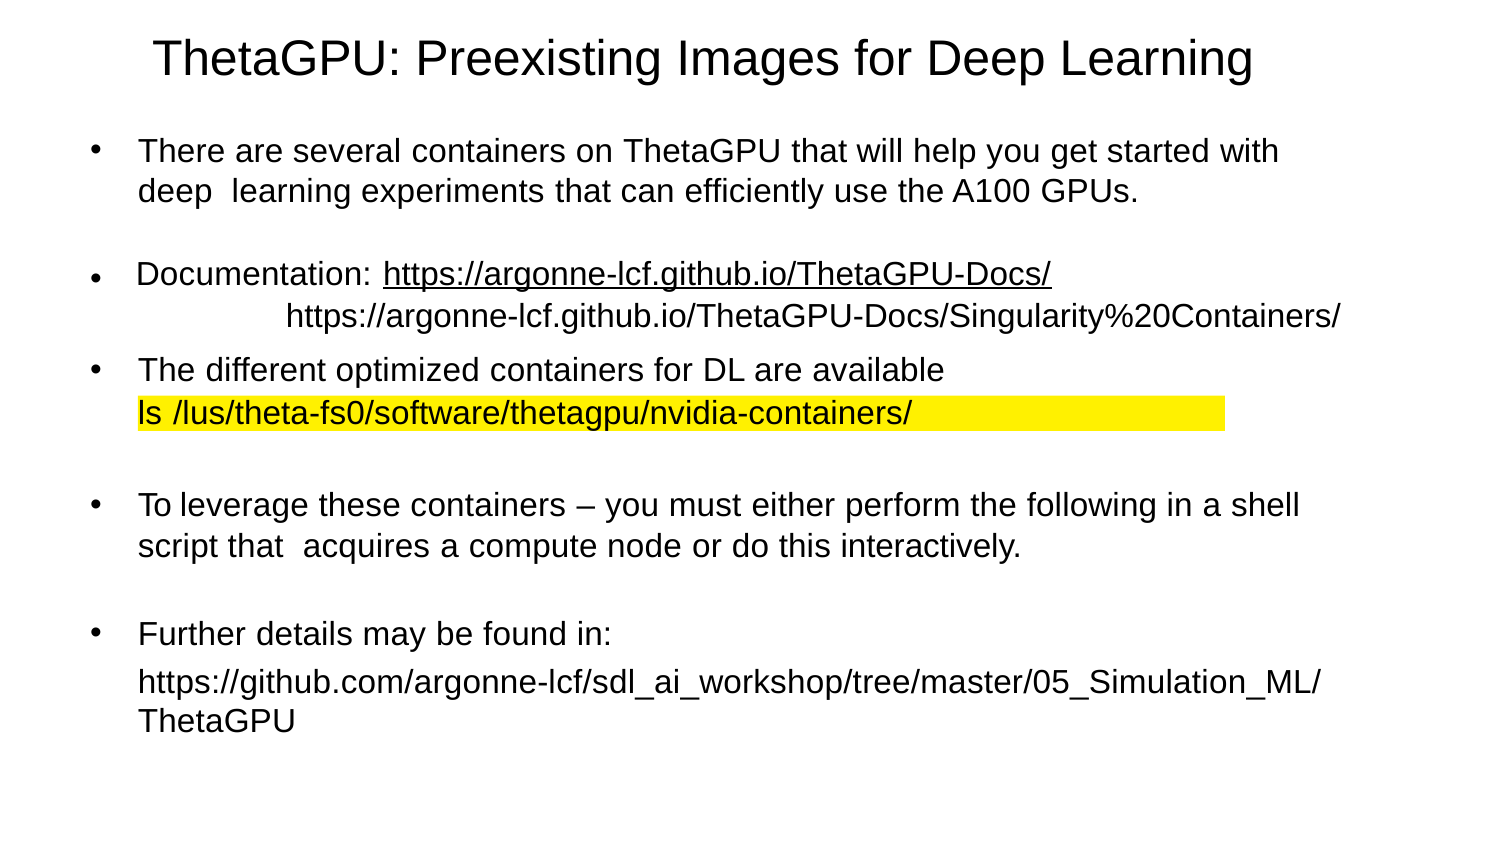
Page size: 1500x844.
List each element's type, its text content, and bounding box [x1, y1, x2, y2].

text_box • [88, 343, 104, 387]
text_box The different optimized containers for DL are available at: [135, 345, 947, 429]
text_box There are several containers on ThetaGPU that will help you get started with deep learning experiments that can efficiently use the A100 GPUs. [135, 126, 1297, 210]
text_box To leverage these containers – you must either perform the following in a shell script that acquires a compute node or do this interactively. [135, 481, 1385, 564]
text_box • [88, 479, 104, 522]
title ThetaGPU: Preexisting Images for Deep Learning [0, 23, 1500, 167]
text_box Further details may be found in: https://github.com/argonne-lcf/sdl_ai_workshop/tree/master/05_Simulation_ML/ThetaGPU [88, 602, 1407, 740]
text_box Documentation: https://argonne-lcf.github.io/ThetaGPU-Docs/ https://argonne-lcf.github.io/ThetaGPU-Docs/Singularity%20Containers/ [133, 249, 1348, 335]
text_box • [88, 124, 104, 168]
text_box ls /lus/theta-fs0/software/thetagpu/nvidia-containers/ [137, 395, 1225, 431]
text_box • [88, 253, 104, 297]
